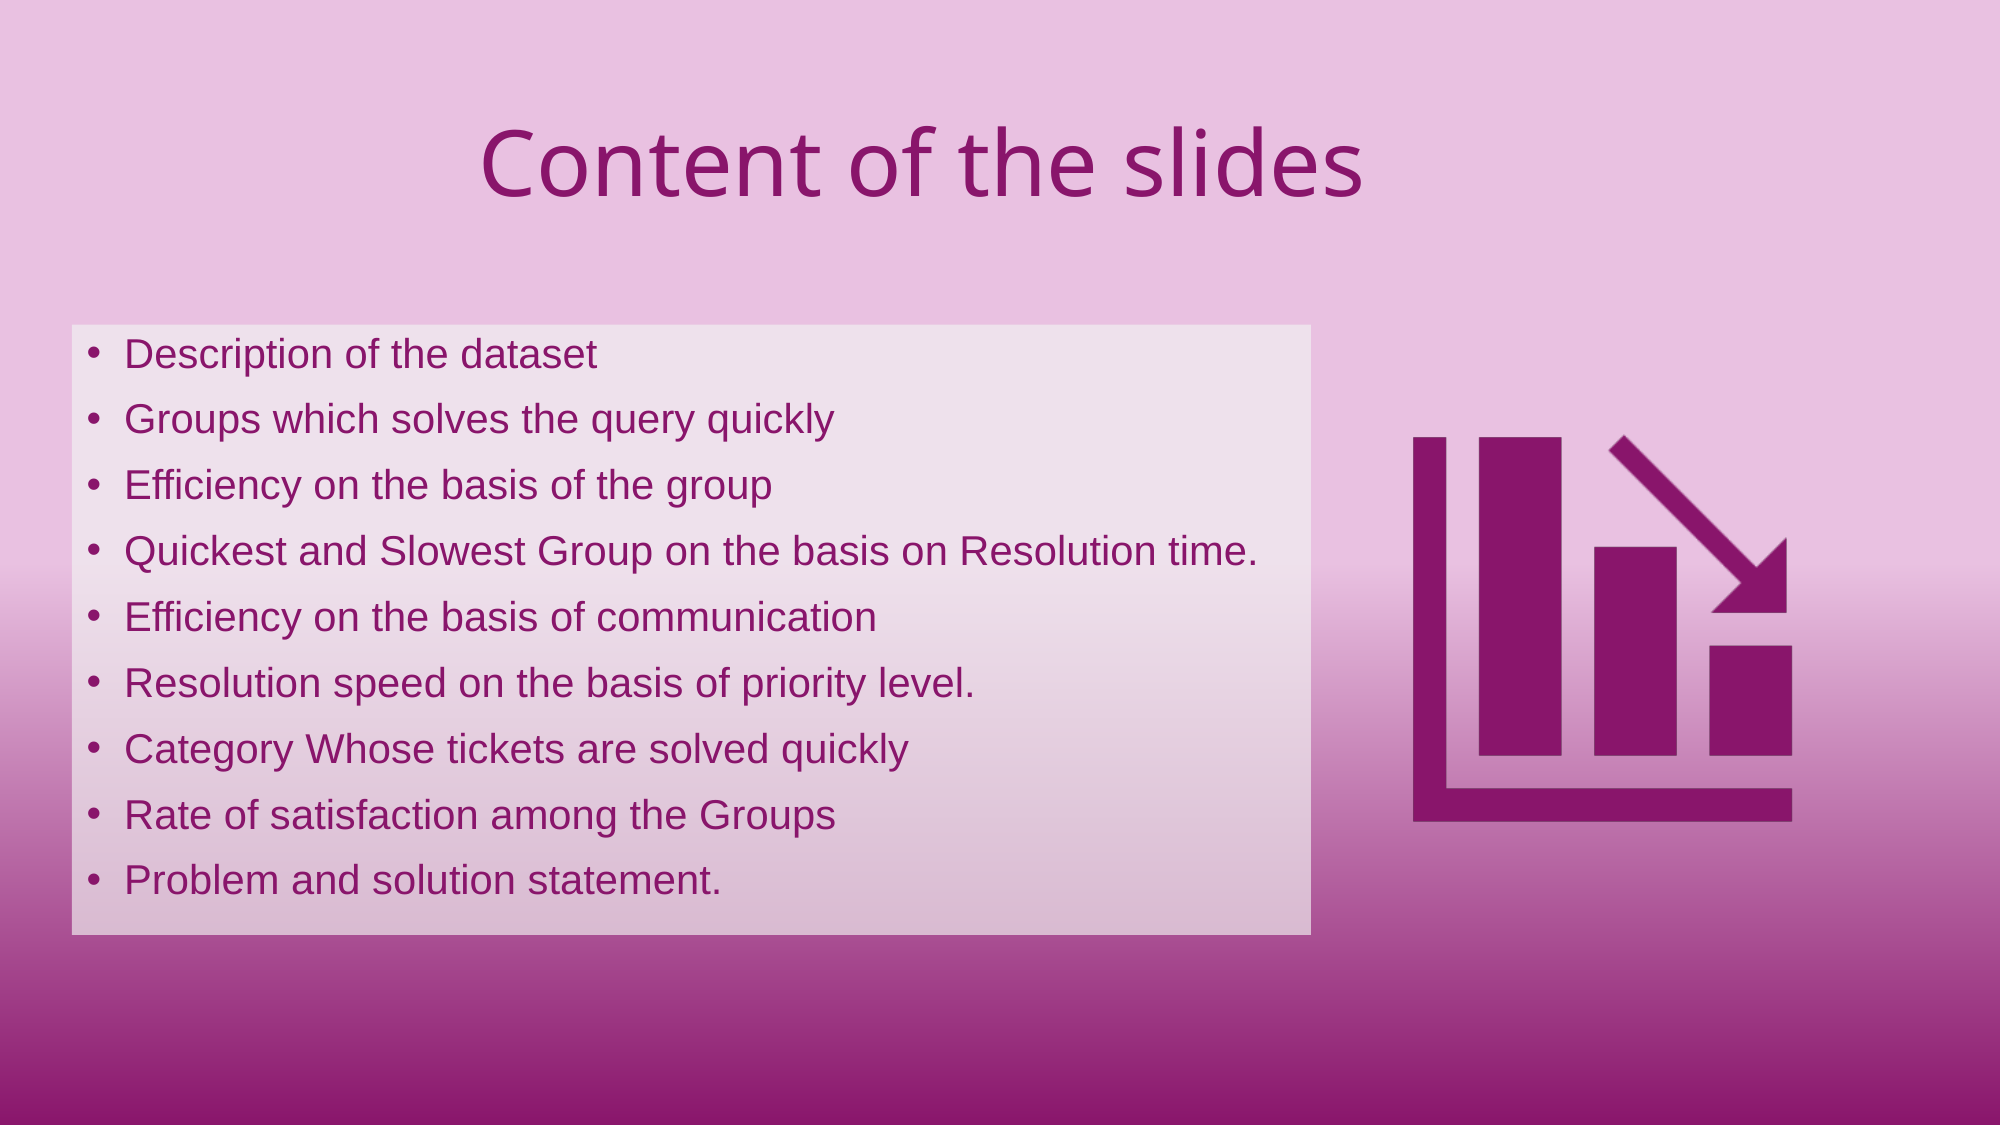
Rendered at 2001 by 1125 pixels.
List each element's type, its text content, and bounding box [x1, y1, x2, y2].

picture [1342, 366, 1869, 893]
list Description of the dataset Groups which solves the query quickly Efficiency on the basis of the group Quickest and Slowest Group on the basis on Resolution time. Efficiency on the basis of communication Resolution speed on the basis of priority level. Category Whose tickets are solved quickly Rate of satisfaction among the Groups Problem and solution statement. [71, 324, 1311, 935]
title Content of the slides [0, 101, 1869, 233]
